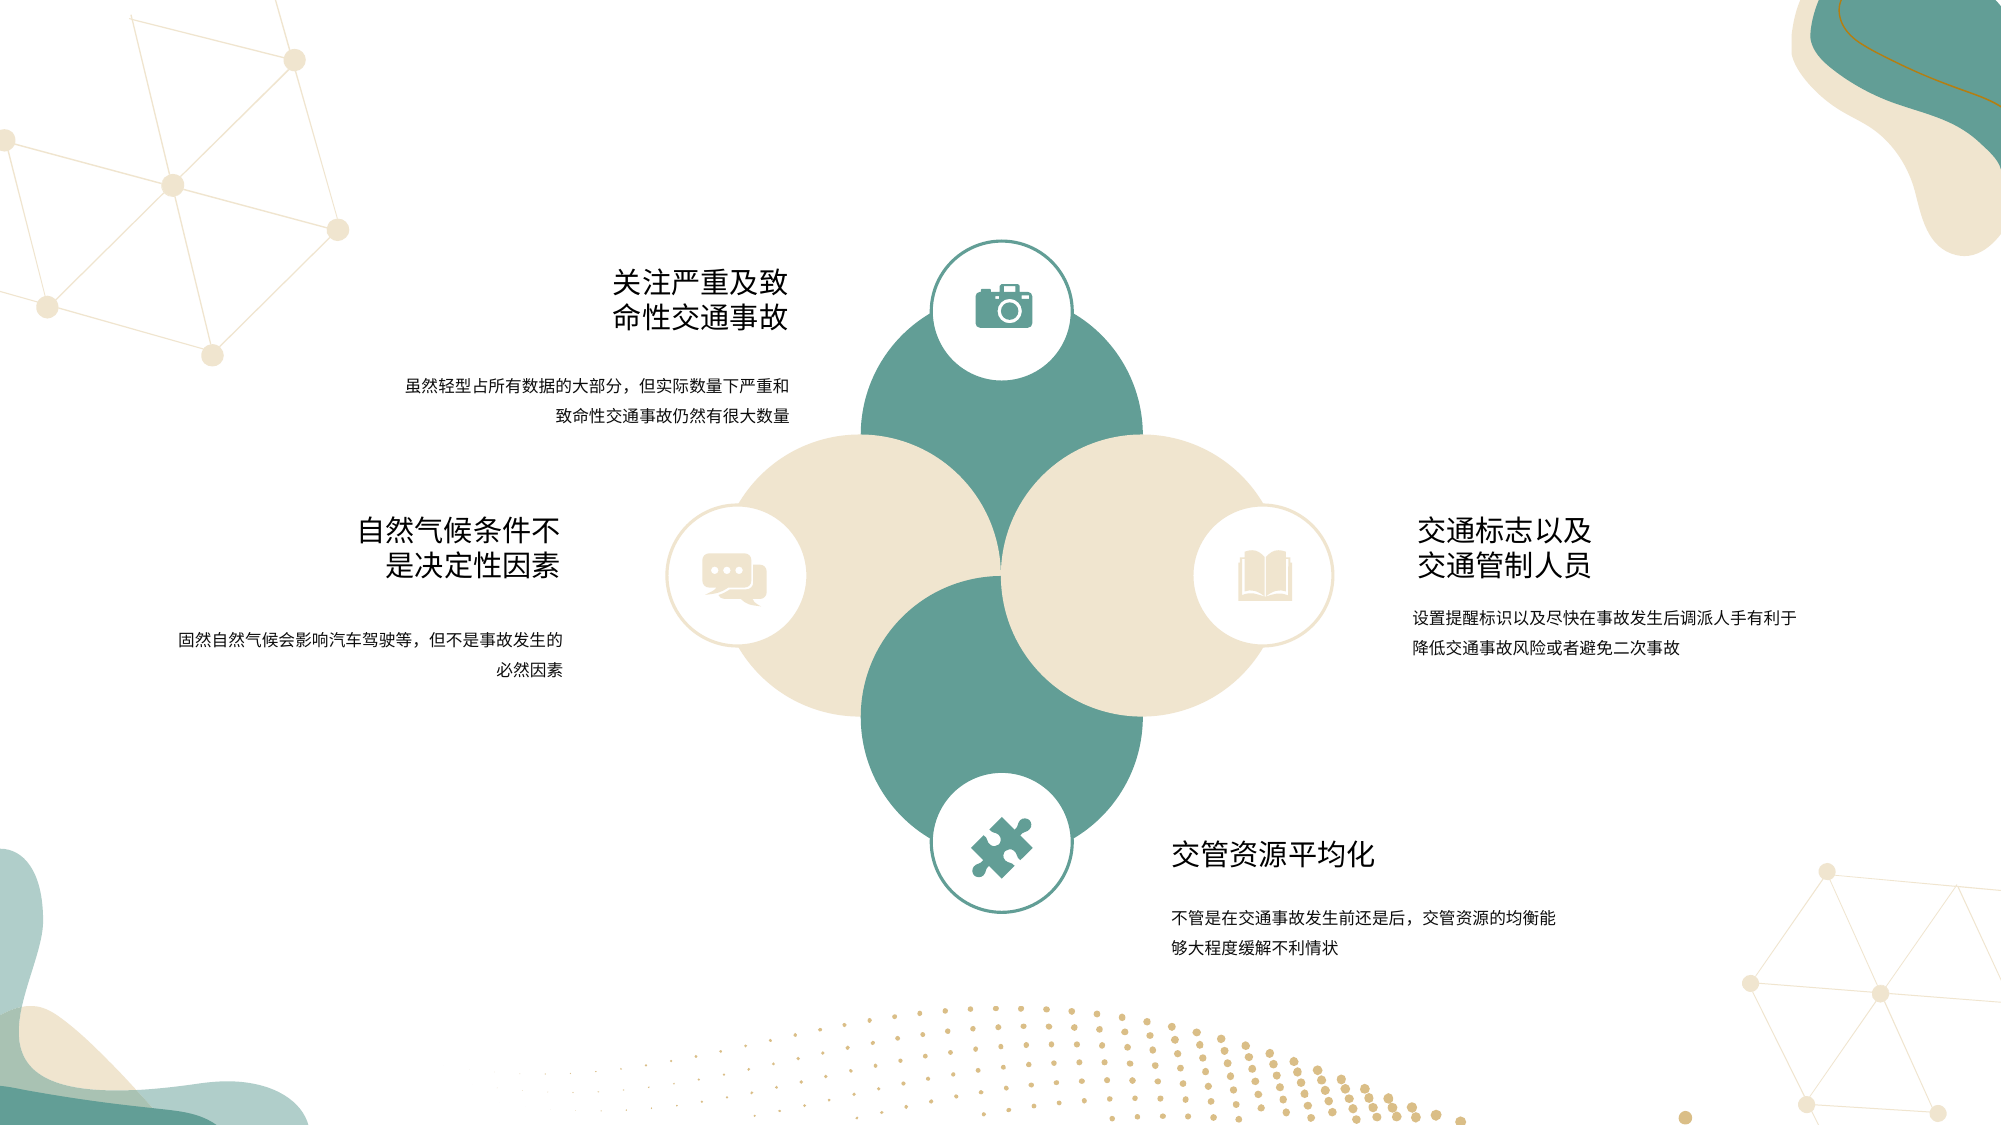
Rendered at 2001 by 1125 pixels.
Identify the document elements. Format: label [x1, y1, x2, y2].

text_box [859, 312, 1144, 552]
picture [1791, 0, 2000, 260]
text_box [737, 433, 1001, 718]
text_box [969, 815, 1035, 881]
text_box [1237, 549, 1294, 602]
text_box [382, 257, 805, 435]
text_box [1397, 504, 1821, 667]
text_box [974, 283, 1034, 329]
picture [0, 0, 462, 474]
text_box [930, 240, 1074, 384]
text_box [999, 433, 1265, 718]
picture [0, 848, 312, 1125]
text_box [1156, 828, 1580, 967]
text_box [859, 574, 1144, 840]
text_box [930, 770, 1074, 914]
text_box [665, 503, 809, 648]
picture [443, 766, 2000, 1125]
text_box [1190, 503, 1334, 648]
text_box [155, 504, 579, 689]
text_box [701, 552, 768, 608]
